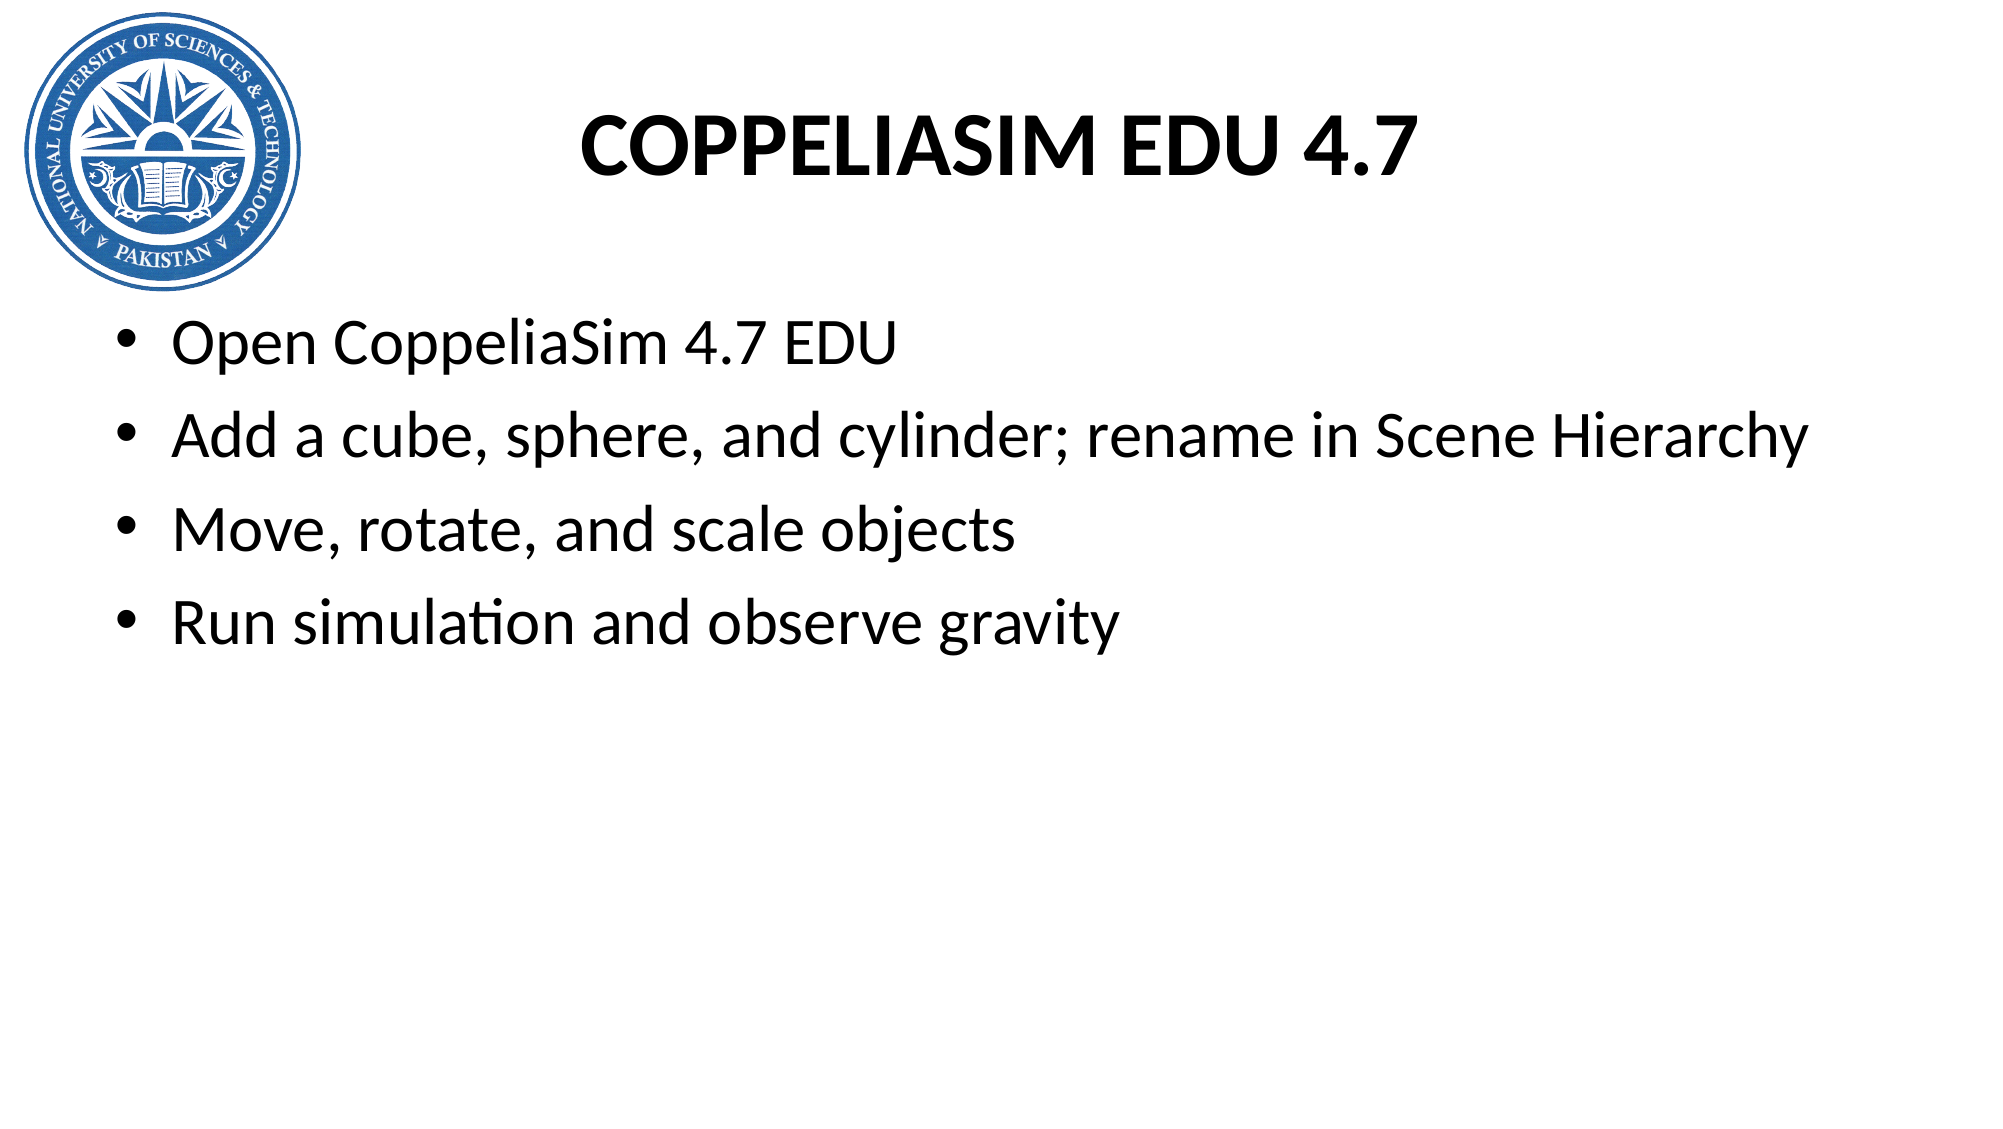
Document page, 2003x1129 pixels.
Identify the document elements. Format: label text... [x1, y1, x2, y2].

picture [23, 11, 301, 293]
title COPPELIASIM EDU 4.7 [305, 45, 1902, 234]
list Open CoppeliaSim 4.7 EDU Add a cube, sphere, and cylinder; rename in Scene Hierarchy Move, rotate, and scale objects Run simulation and observe gravity [100, 290, 1902, 1129]
